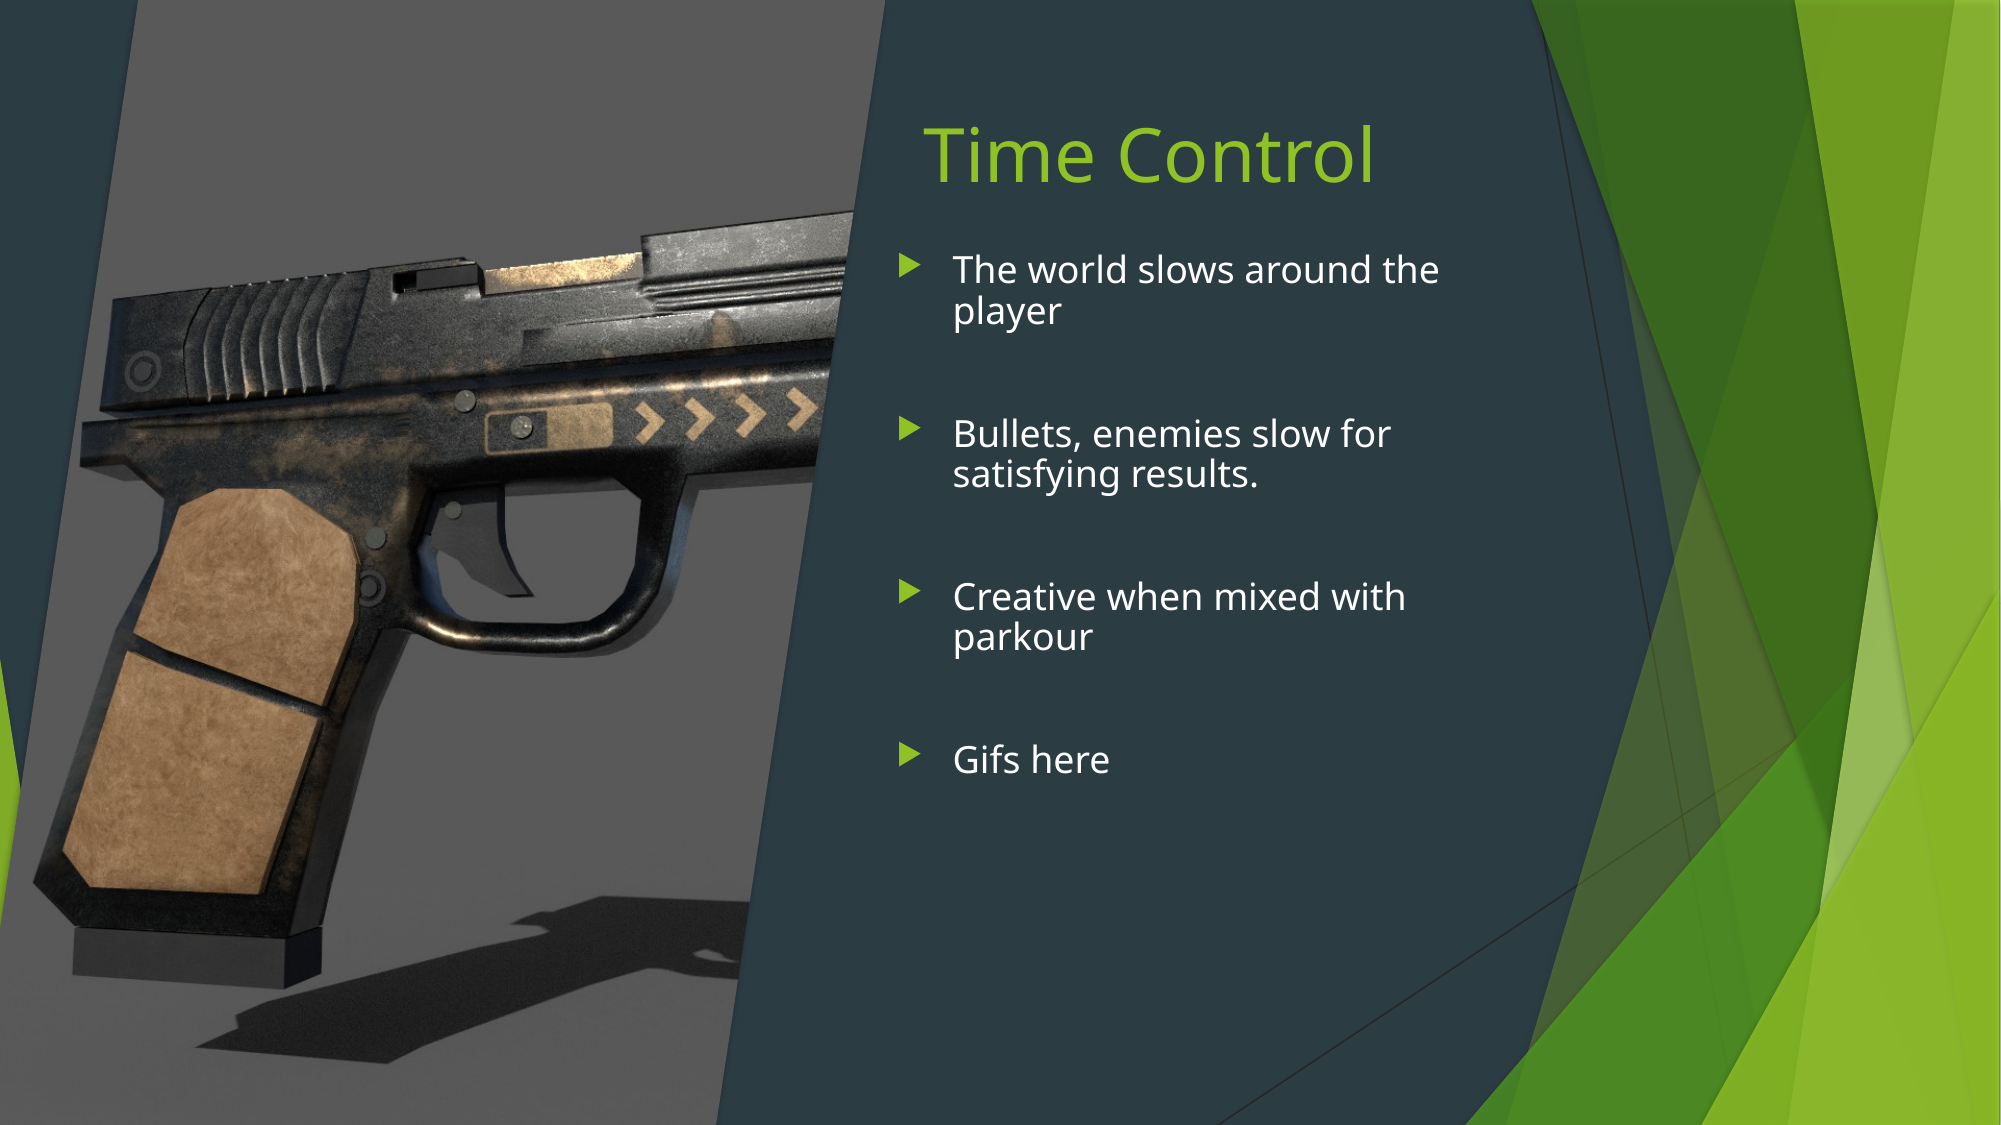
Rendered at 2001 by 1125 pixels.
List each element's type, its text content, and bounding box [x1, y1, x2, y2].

picture [0, 0, 886, 1125]
title Time Control [908, 99, 1522, 244]
list The world slows around the player Bullets, enemies slow for satisfying results. Creative when mixed with parkour Gifs here [890, 244, 1549, 881]
